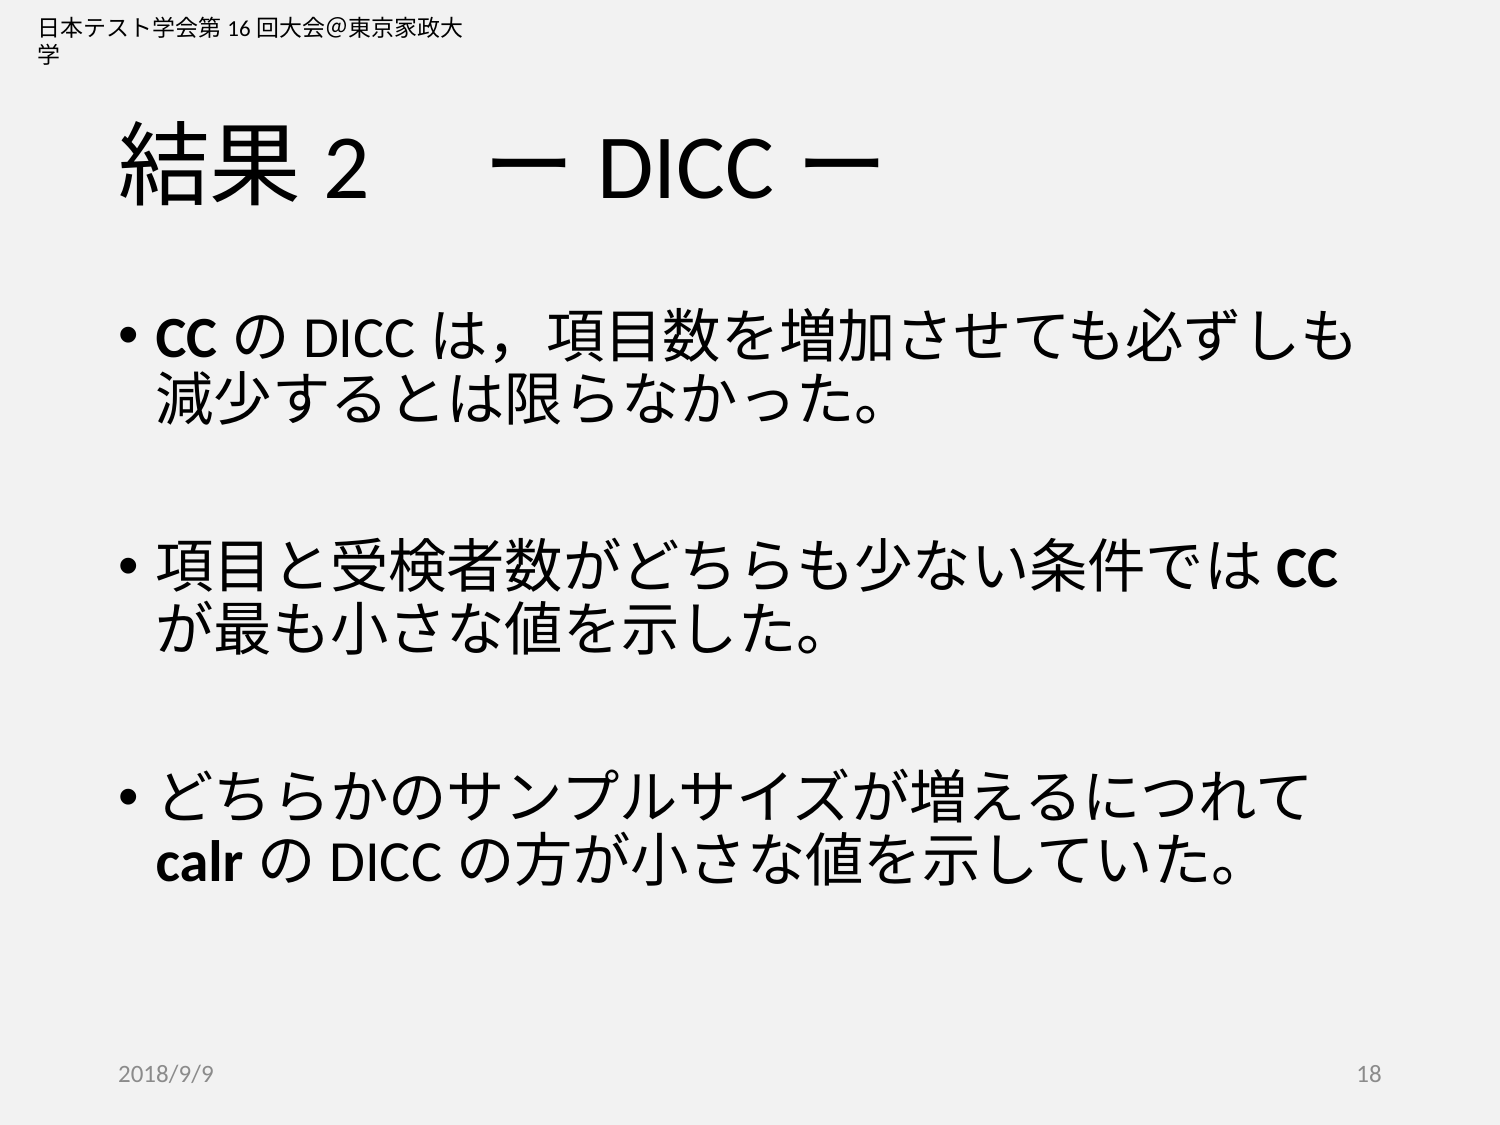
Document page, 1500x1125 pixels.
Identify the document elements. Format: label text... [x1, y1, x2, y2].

title 結果2 ーDICCー [103, 59, 1397, 278]
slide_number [103, 1042, 441, 1103]
slide_number 18 [1059, 1042, 1397, 1103]
list CCのDICCは，項目数を増加させても必ずしも減少するとは限らなかった。 項目と受検者数がどちらも少ない条件ではCCが最も小さな値を示した。 どちらかのサンプルサイズが増えるにつれてcalrのDICCの方が小さな値を示していた。 [103, 299, 1397, 1014]
